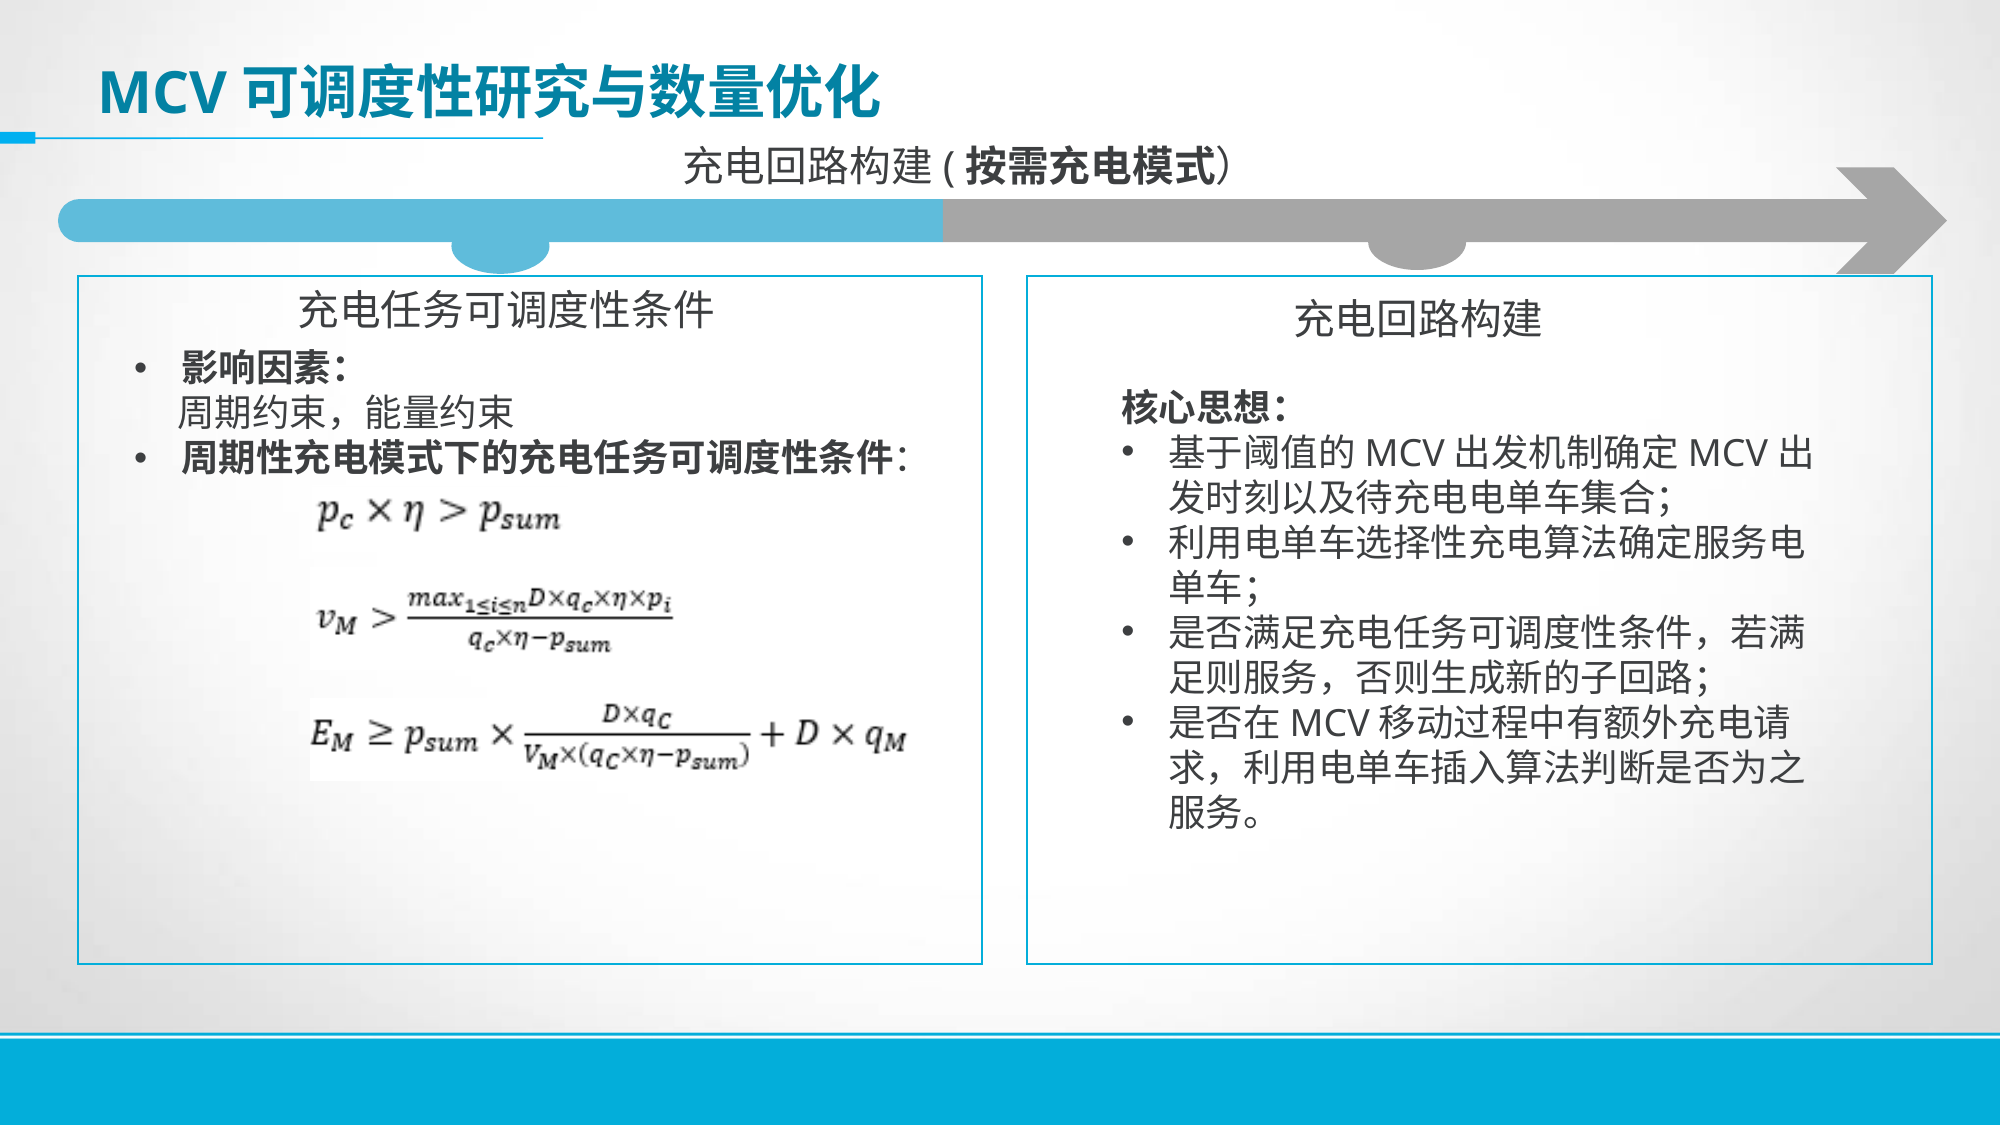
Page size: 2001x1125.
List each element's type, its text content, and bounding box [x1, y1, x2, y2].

picture [0, 0, 2000, 1032]
text_box 充电回路构建(按需充电模式） [502, 132, 1438, 167]
text_box [77, 275, 983, 965]
picture [310, 567, 680, 670]
title MCV可调度性研究与数量优化 [82, 42, 1883, 138]
text_box [1026, 275, 1933, 965]
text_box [57, 167, 1947, 274]
picture [310, 698, 913, 781]
picture [312, 485, 568, 552]
